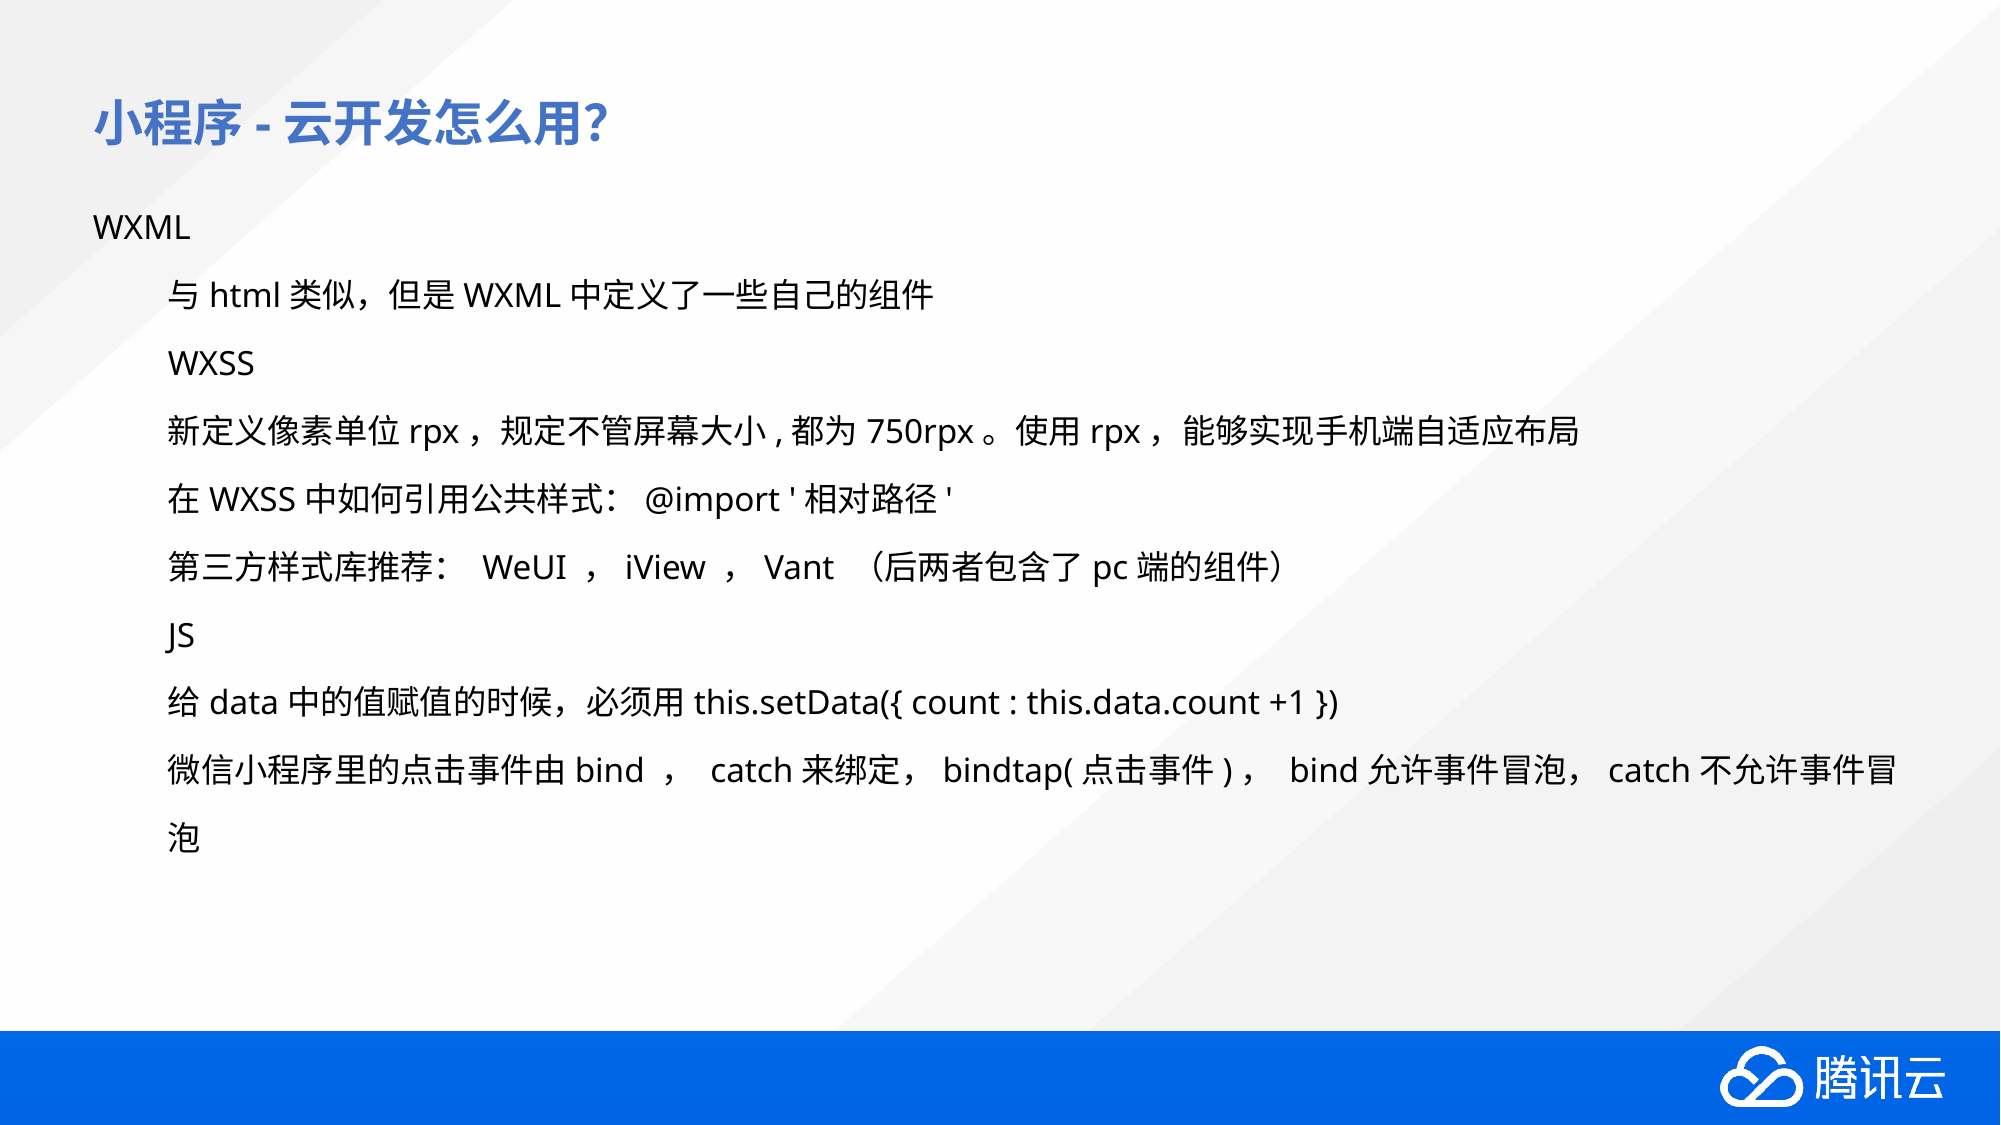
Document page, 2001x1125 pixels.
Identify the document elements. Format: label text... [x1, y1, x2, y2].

title 小程序-云开发怎么用？ [78, 78, 1804, 171]
text_box WXML 与html类似，但是WXML中定义了一些自己的组件 WXSS 新定义像素单位rpx，规定不管屏幕大小,都为750rpx。使用rpx，能够实现手机端自适应布局 在WXSS中如何引用公共样式：@import '相对路径' 第三方样式库推荐： WeUI ，iView ，Vant （后两者包含了pc端的组件） JS 给data中的值赋值的时候，必须用this.setData({ count : this.data.count +1 }) 微信小程序里的点击事件由bind ， catch来绑定，bindtap(点击事件)， bind允许事件冒泡，catch不允许事件冒泡 [78, 171, 1922, 865]
picture [1720, 1046, 1945, 1107]
picture [0, 0, 2001, 1031]
